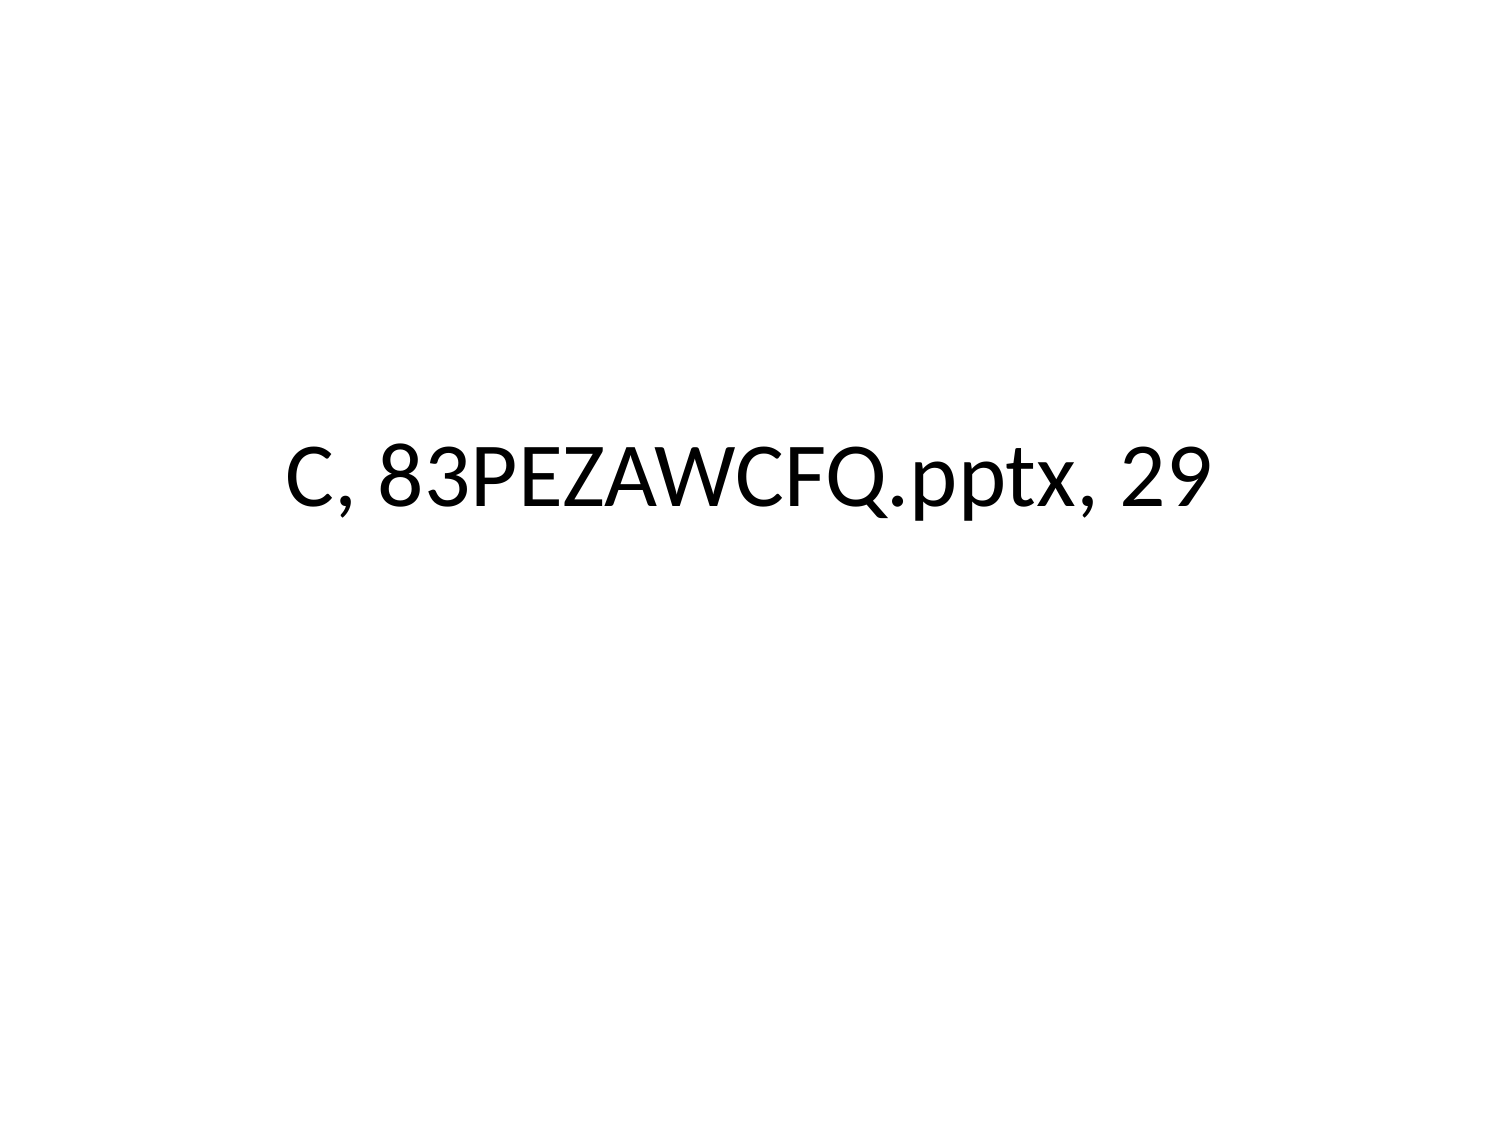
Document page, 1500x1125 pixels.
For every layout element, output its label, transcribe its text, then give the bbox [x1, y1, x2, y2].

title C, 83PEZAWCFQ.pptx, 29 [112, 349, 1388, 591]
